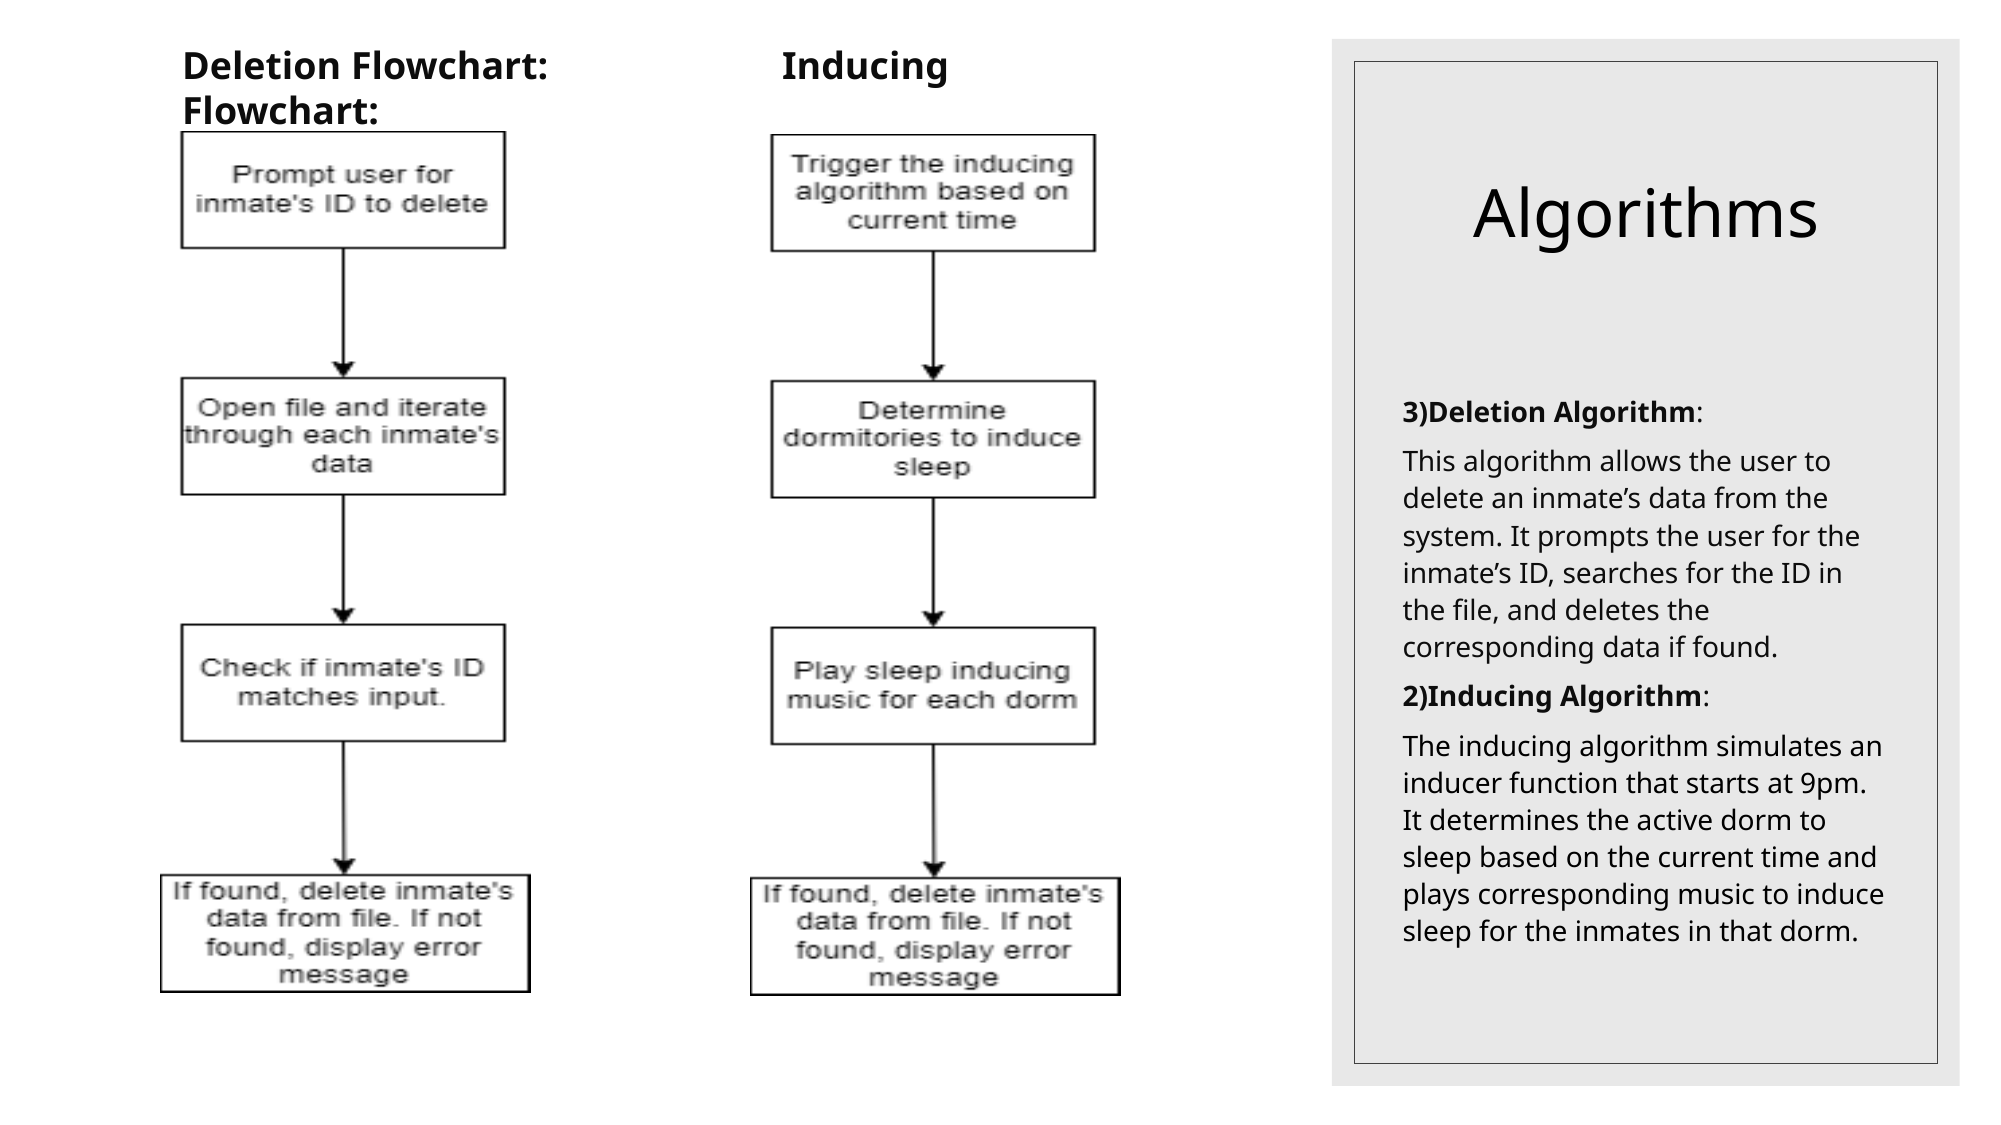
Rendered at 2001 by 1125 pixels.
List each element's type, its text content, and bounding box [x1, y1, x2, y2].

text_box Deletion Flowchart: Inducing Flowchart: [167, 34, 1168, 140]
picture [750, 134, 1121, 996]
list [160, 132, 531, 993]
list 3)Deletion Algorithm: This algorithm allows the user to delete an inmate’s data from the system. It prompts the user for the inmate’s ID, searches for the ID in the file, and deletes the corresponding data if found. 2)Inducing Algorithm: The inducing algorithm simulates an inducer function that starts at 9pm. It determines the active dorm to sleep based on the current time and plays corresponding music to induce sleep for the inmates in that dorm. [1387, 383, 1907, 975]
title Algorithms [1387, 0, 1907, 259]
